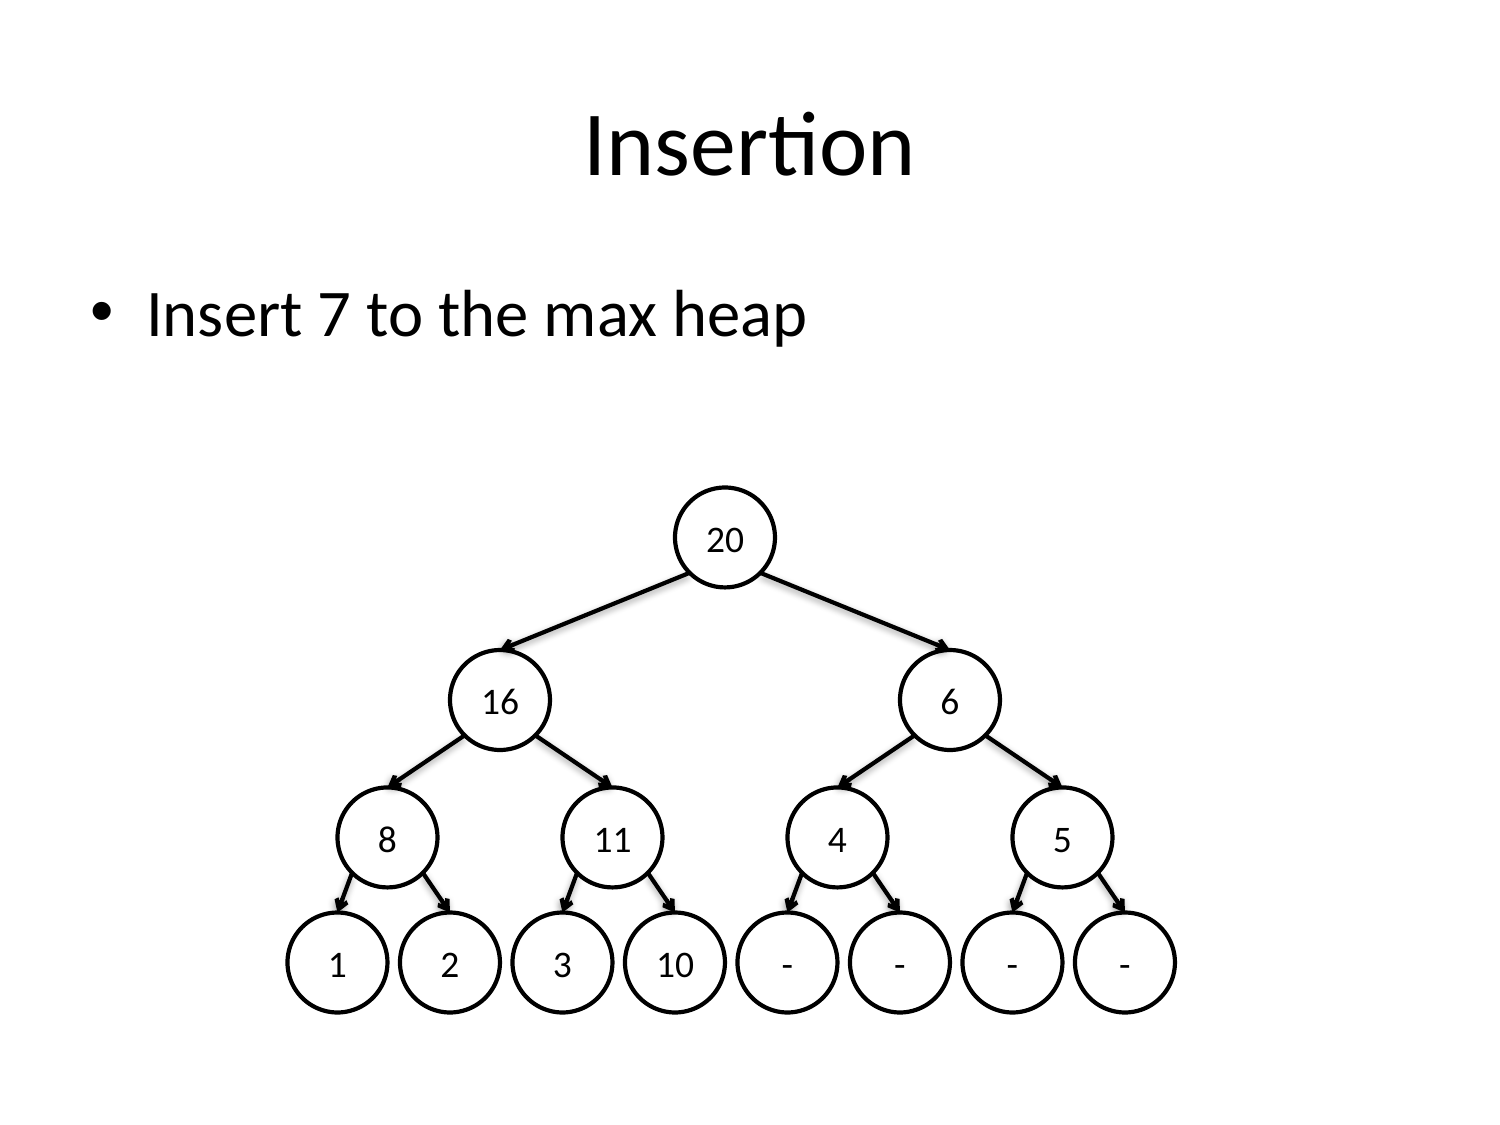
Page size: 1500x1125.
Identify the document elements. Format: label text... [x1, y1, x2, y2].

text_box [985, 735, 1063, 788]
text_box - [847, 910, 953, 1015]
text_box 11 [560, 785, 665, 890]
text_box 8 [335, 785, 440, 890]
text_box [1012, 872, 1028, 913]
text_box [1097, 872, 1126, 913]
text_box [837, 735, 915, 788]
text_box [872, 872, 901, 913]
text_box 2 [397, 910, 503, 1015]
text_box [787, 872, 803, 913]
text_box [562, 872, 578, 913]
text_box 5 [1010, 785, 1115, 890]
title Insertion [75, 45, 1425, 233]
text_box - [735, 910, 840, 1015]
text_box - [1072, 910, 1178, 1015]
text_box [535, 735, 613, 788]
text_box 6 [897, 648, 1003, 753]
list Insert 7 to the max heap [75, 262, 1425, 1005]
text_box 20 [672, 485, 778, 590]
text_box 4 [785, 785, 890, 890]
text_box 16 [447, 648, 553, 753]
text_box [499, 572, 690, 651]
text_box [647, 872, 676, 913]
text_box - [960, 910, 1065, 1015]
text_box 10 [622, 910, 728, 1015]
text_box 1 [285, 910, 390, 1015]
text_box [760, 572, 951, 651]
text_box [422, 872, 451, 913]
text_box 3 [510, 910, 615, 1015]
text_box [387, 735, 465, 788]
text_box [337, 872, 353, 913]
